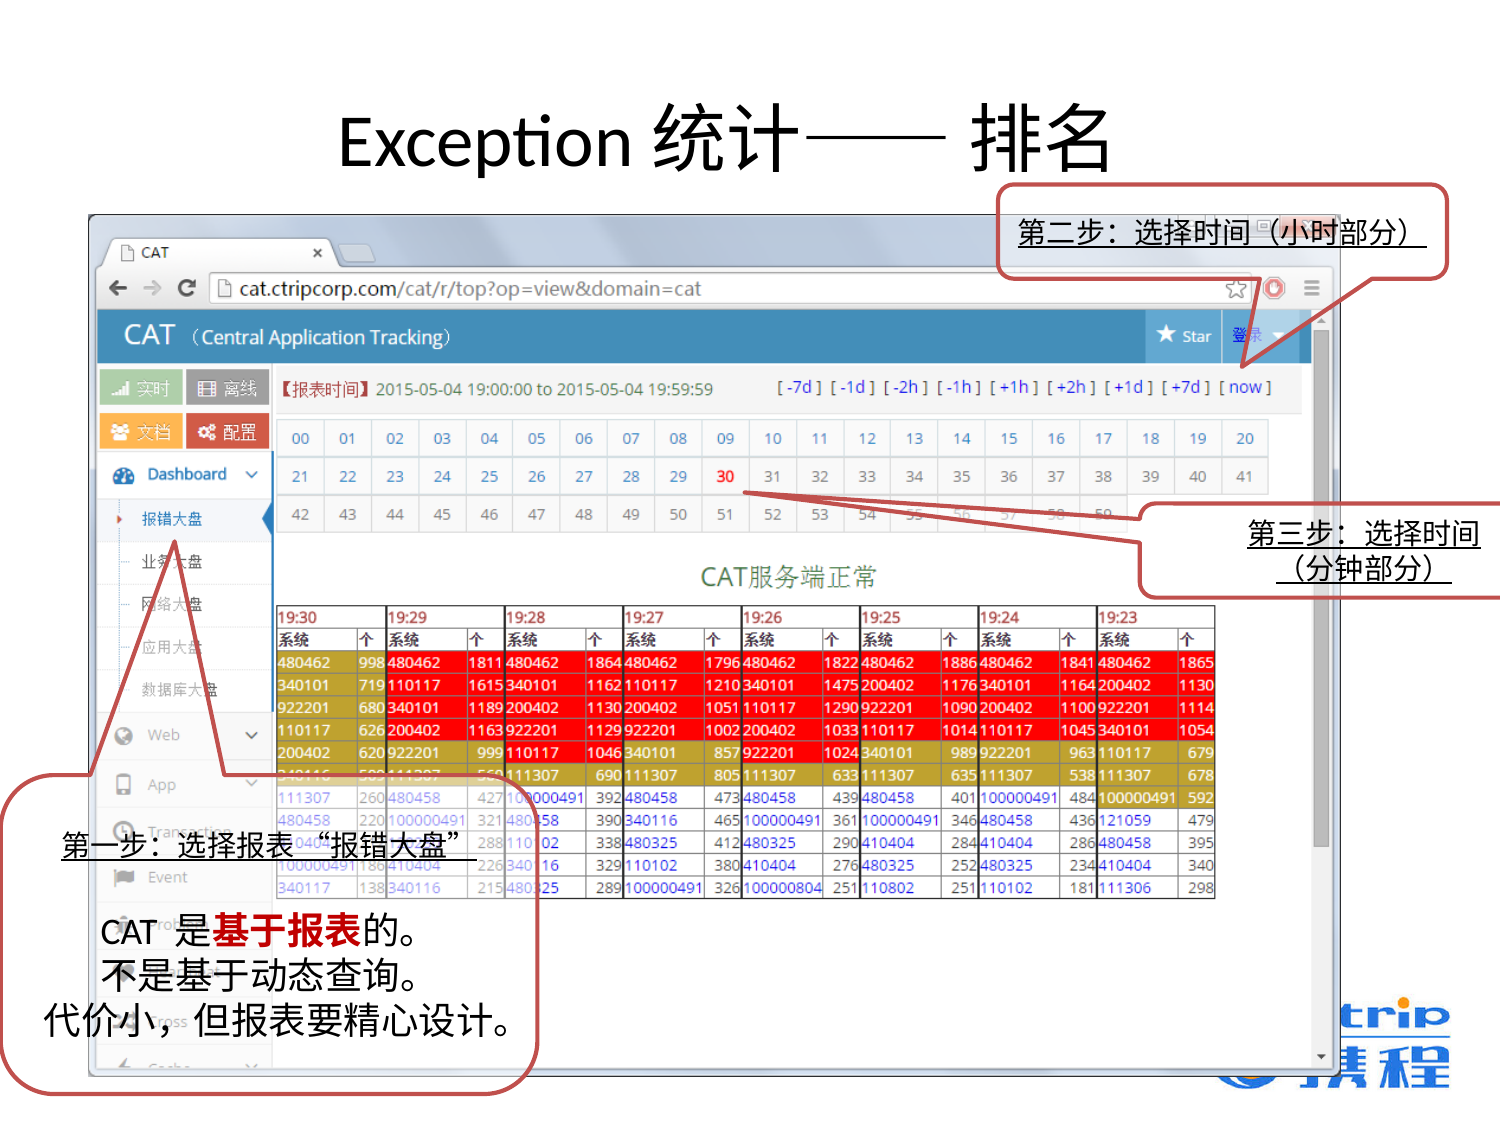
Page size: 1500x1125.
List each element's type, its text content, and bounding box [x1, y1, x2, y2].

text_box 第一步：选择报表 “报错大盘” CAT 是基于报表的。 不是基于动态查询。 代价小，但报表要精心设计。 [0, 773, 518, 1097]
picture [88, 214, 1452, 1092]
title Exception统计—— 排名 [53, 42, 1404, 231]
text_box 第二步：选择时间（小时部分） [995, 182, 1450, 300]
text_box 第三步：选择时间 （分钟部分） [1345, 501, 1500, 600]
